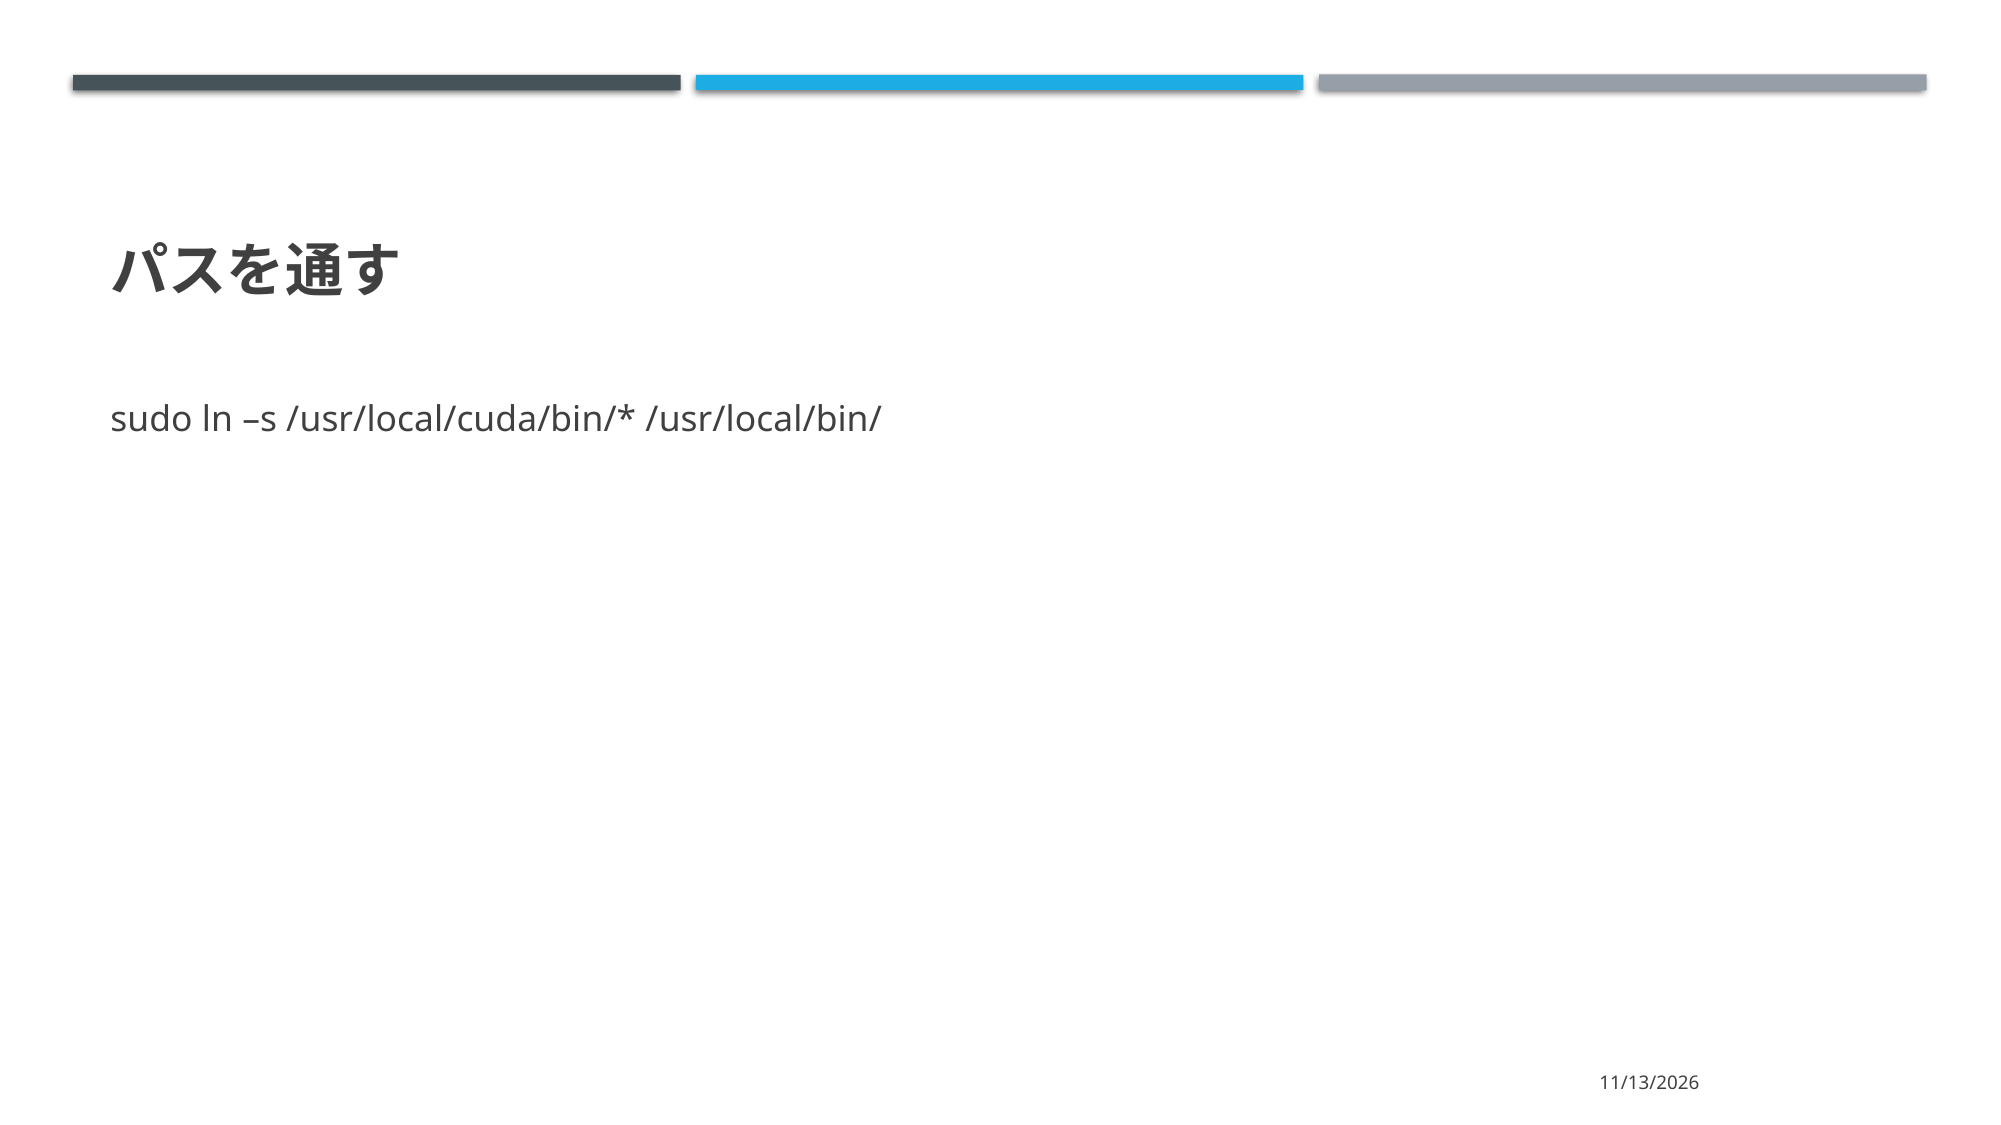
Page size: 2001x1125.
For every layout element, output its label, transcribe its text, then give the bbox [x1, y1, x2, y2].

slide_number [1247, 1053, 1715, 1114]
title パスを通す [95, 115, 1905, 311]
list sudo ln –s /usr/local/cuda/bin/* /usr/local/bin/ [95, 383, 1905, 981]
